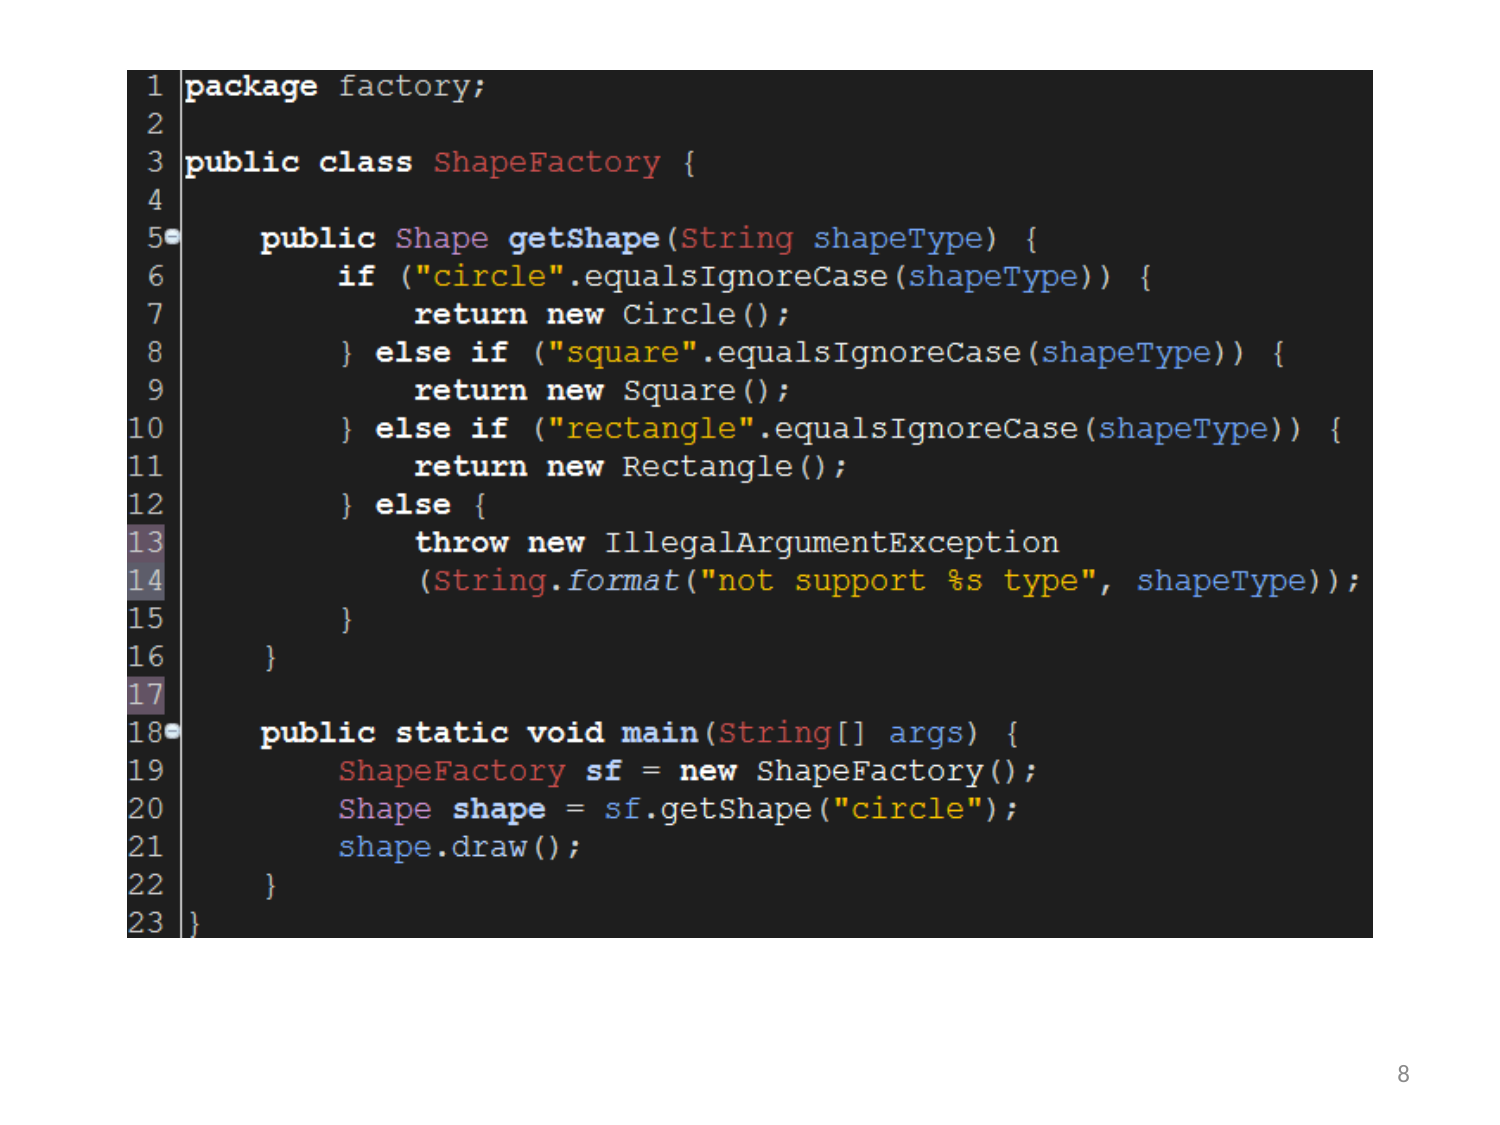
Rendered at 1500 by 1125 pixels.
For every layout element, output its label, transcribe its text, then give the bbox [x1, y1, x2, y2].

slide_number 8 [1074, 1042, 1425, 1103]
picture [126, 70, 1374, 938]
